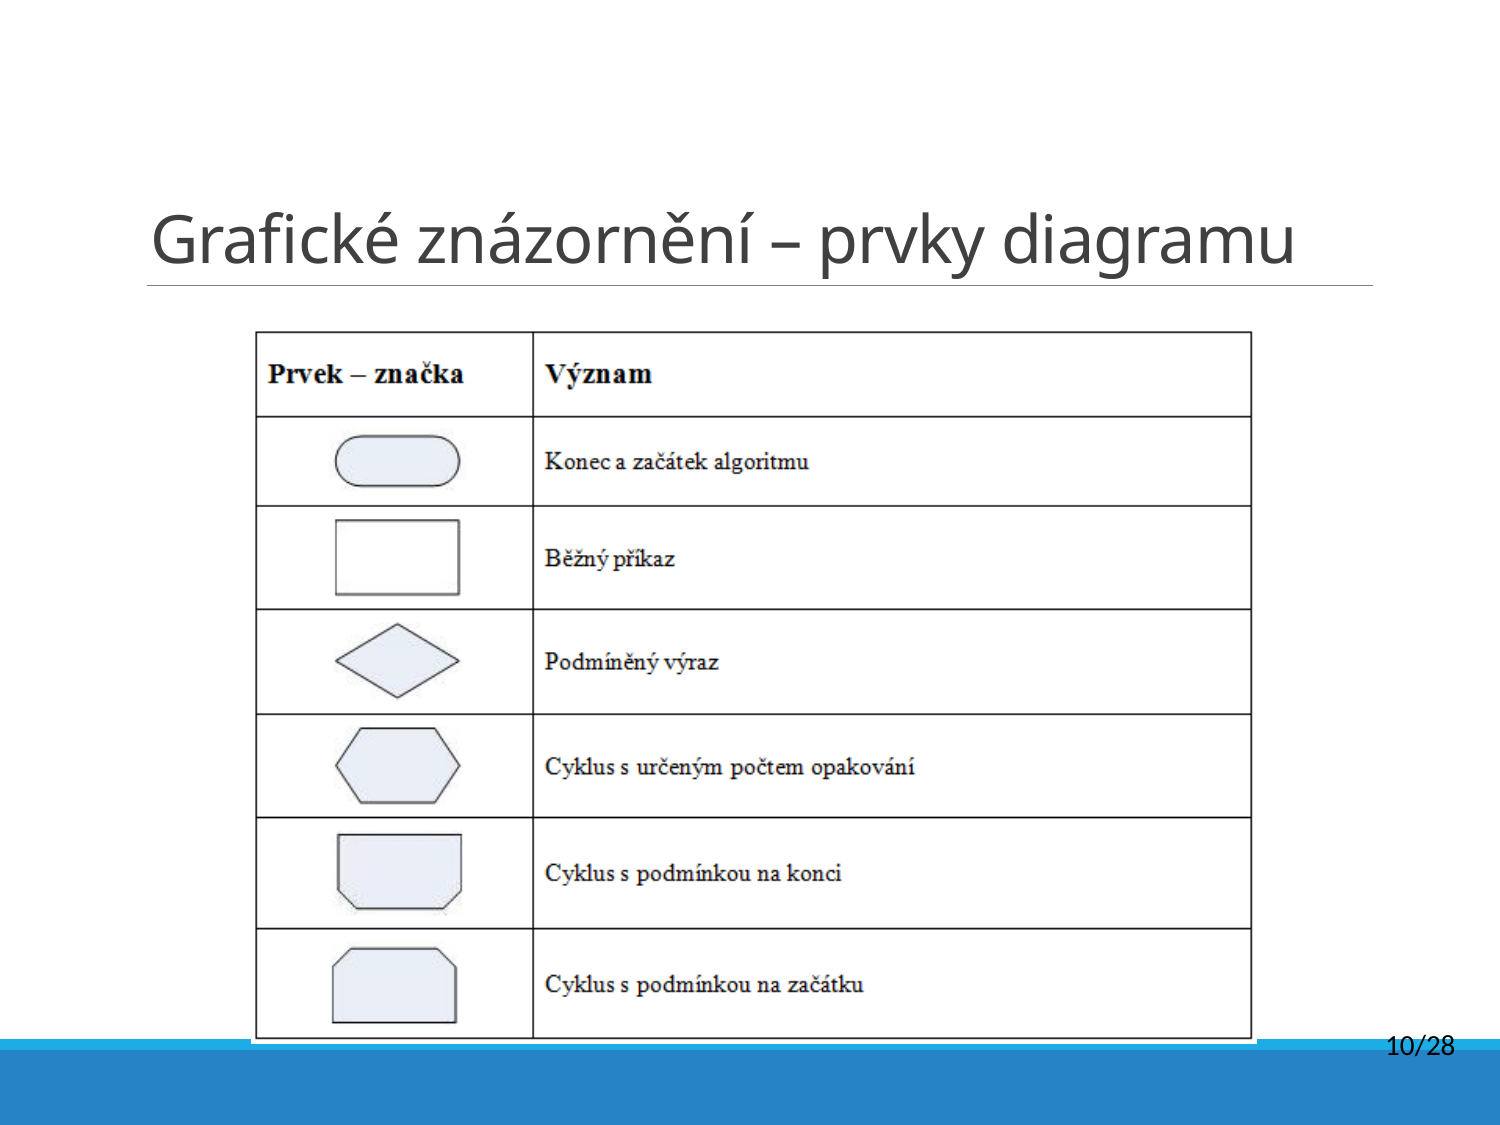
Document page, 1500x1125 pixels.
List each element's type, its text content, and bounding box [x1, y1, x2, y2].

picture [250, 327, 1257, 1044]
title Grafické znázornění – prvky diagramu [135, 47, 1373, 285]
slide_number 10/28 [1298, 1013, 1471, 1074]
